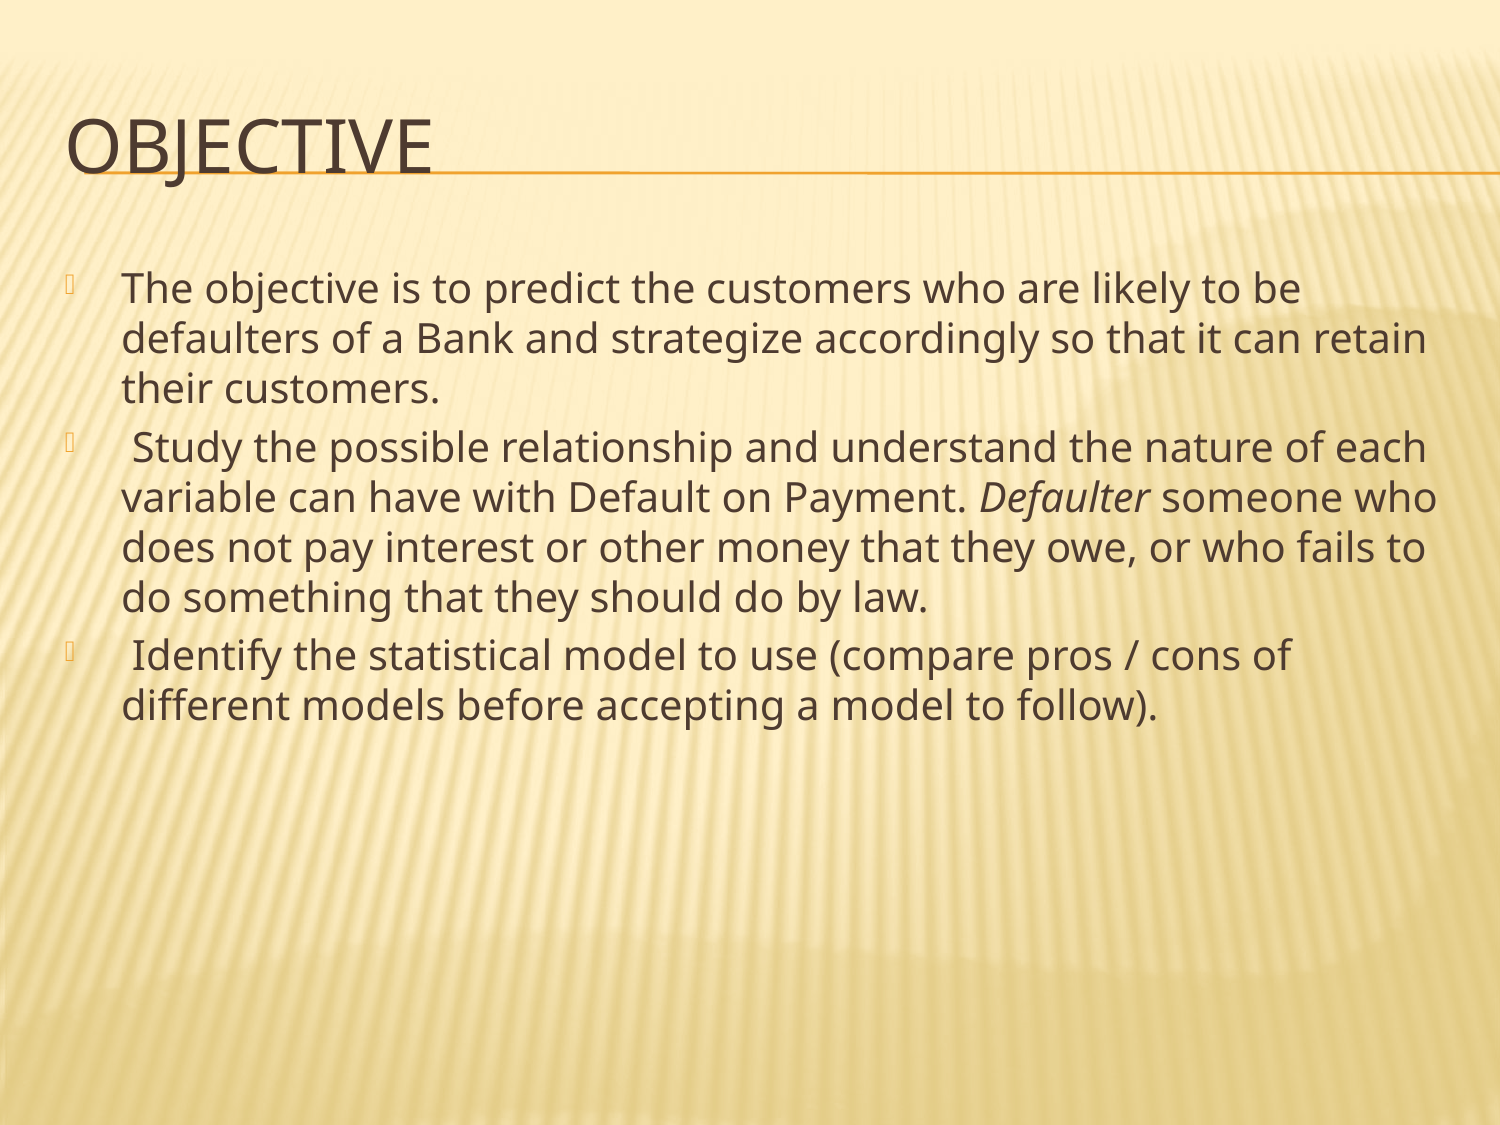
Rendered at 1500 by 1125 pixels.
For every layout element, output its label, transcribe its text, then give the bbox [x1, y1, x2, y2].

list The objective is to predict the customers who are likely to be defaulters of a Bank and strategize accordingly so that it can retain their customers. Study the possible relationship and understand the nature of each variable can have with Default on Payment. Defaulter someone who does not pay interest or other money that they owe, or who fails to do something that they should do by law. Identify the statistical model to use (compare pros / cons of different models before accepting a model to follow). [50, 254, 1475, 998]
title objective [50, 75, 1475, 213]
